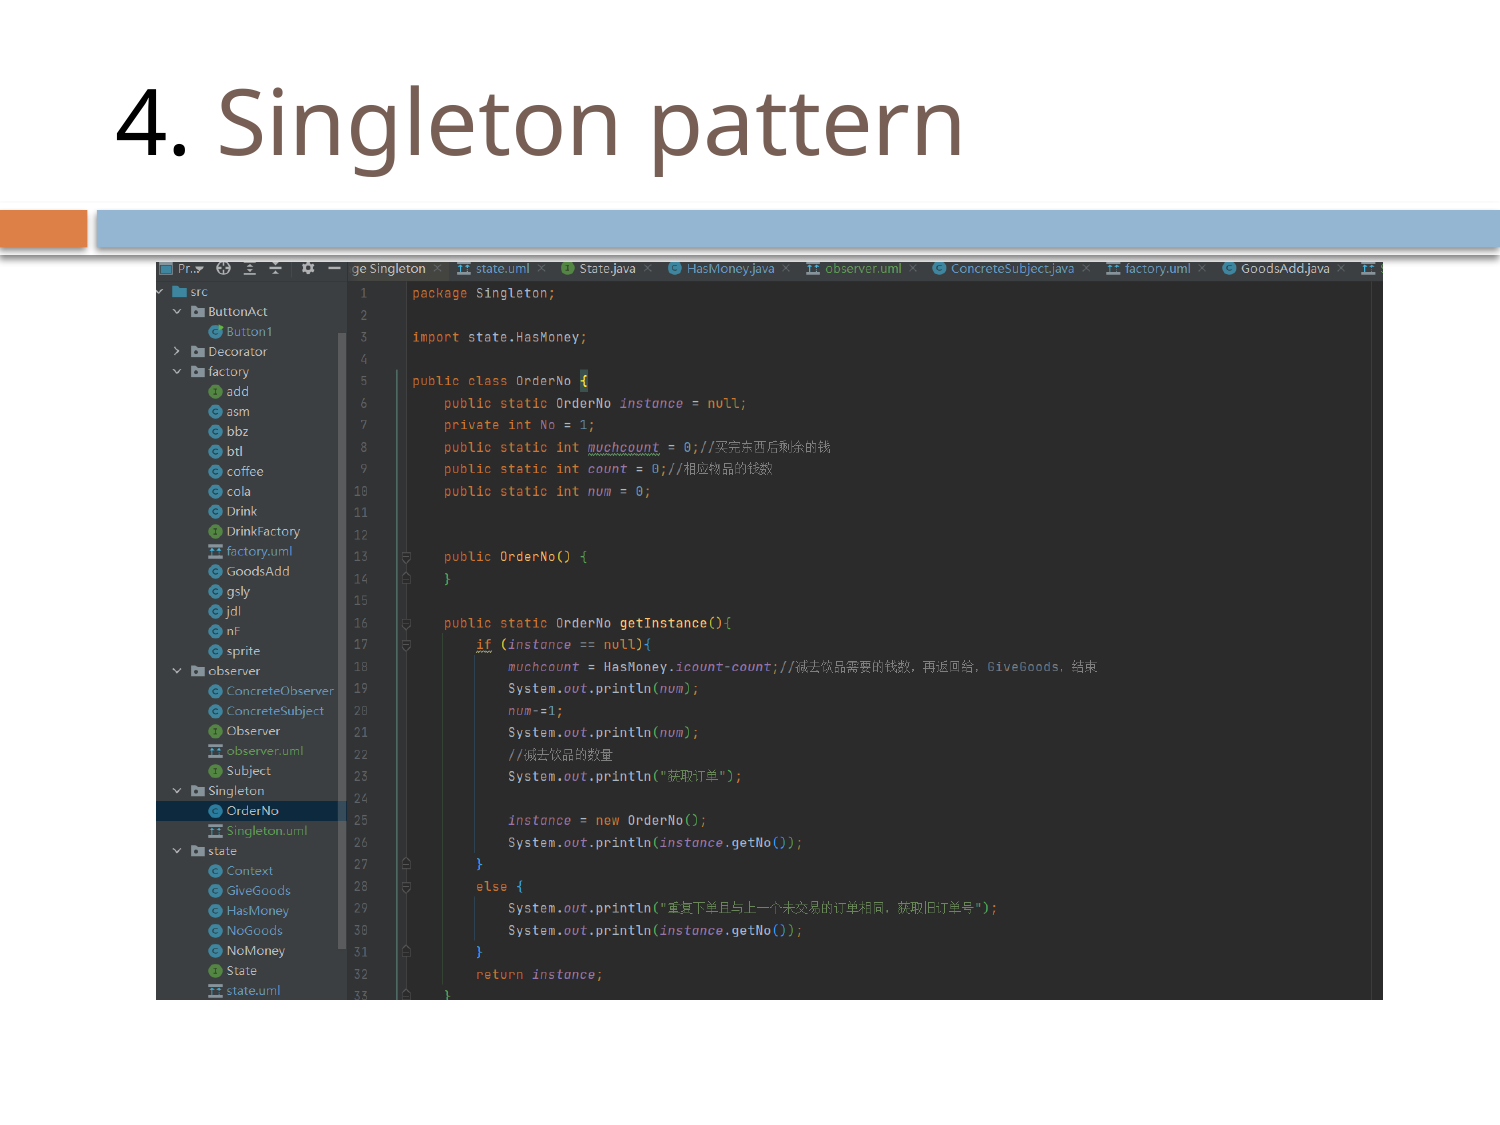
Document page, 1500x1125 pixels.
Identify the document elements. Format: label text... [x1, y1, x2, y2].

title 4. Singleton pattern [100, 37, 1438, 200]
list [155, 262, 1383, 1001]
